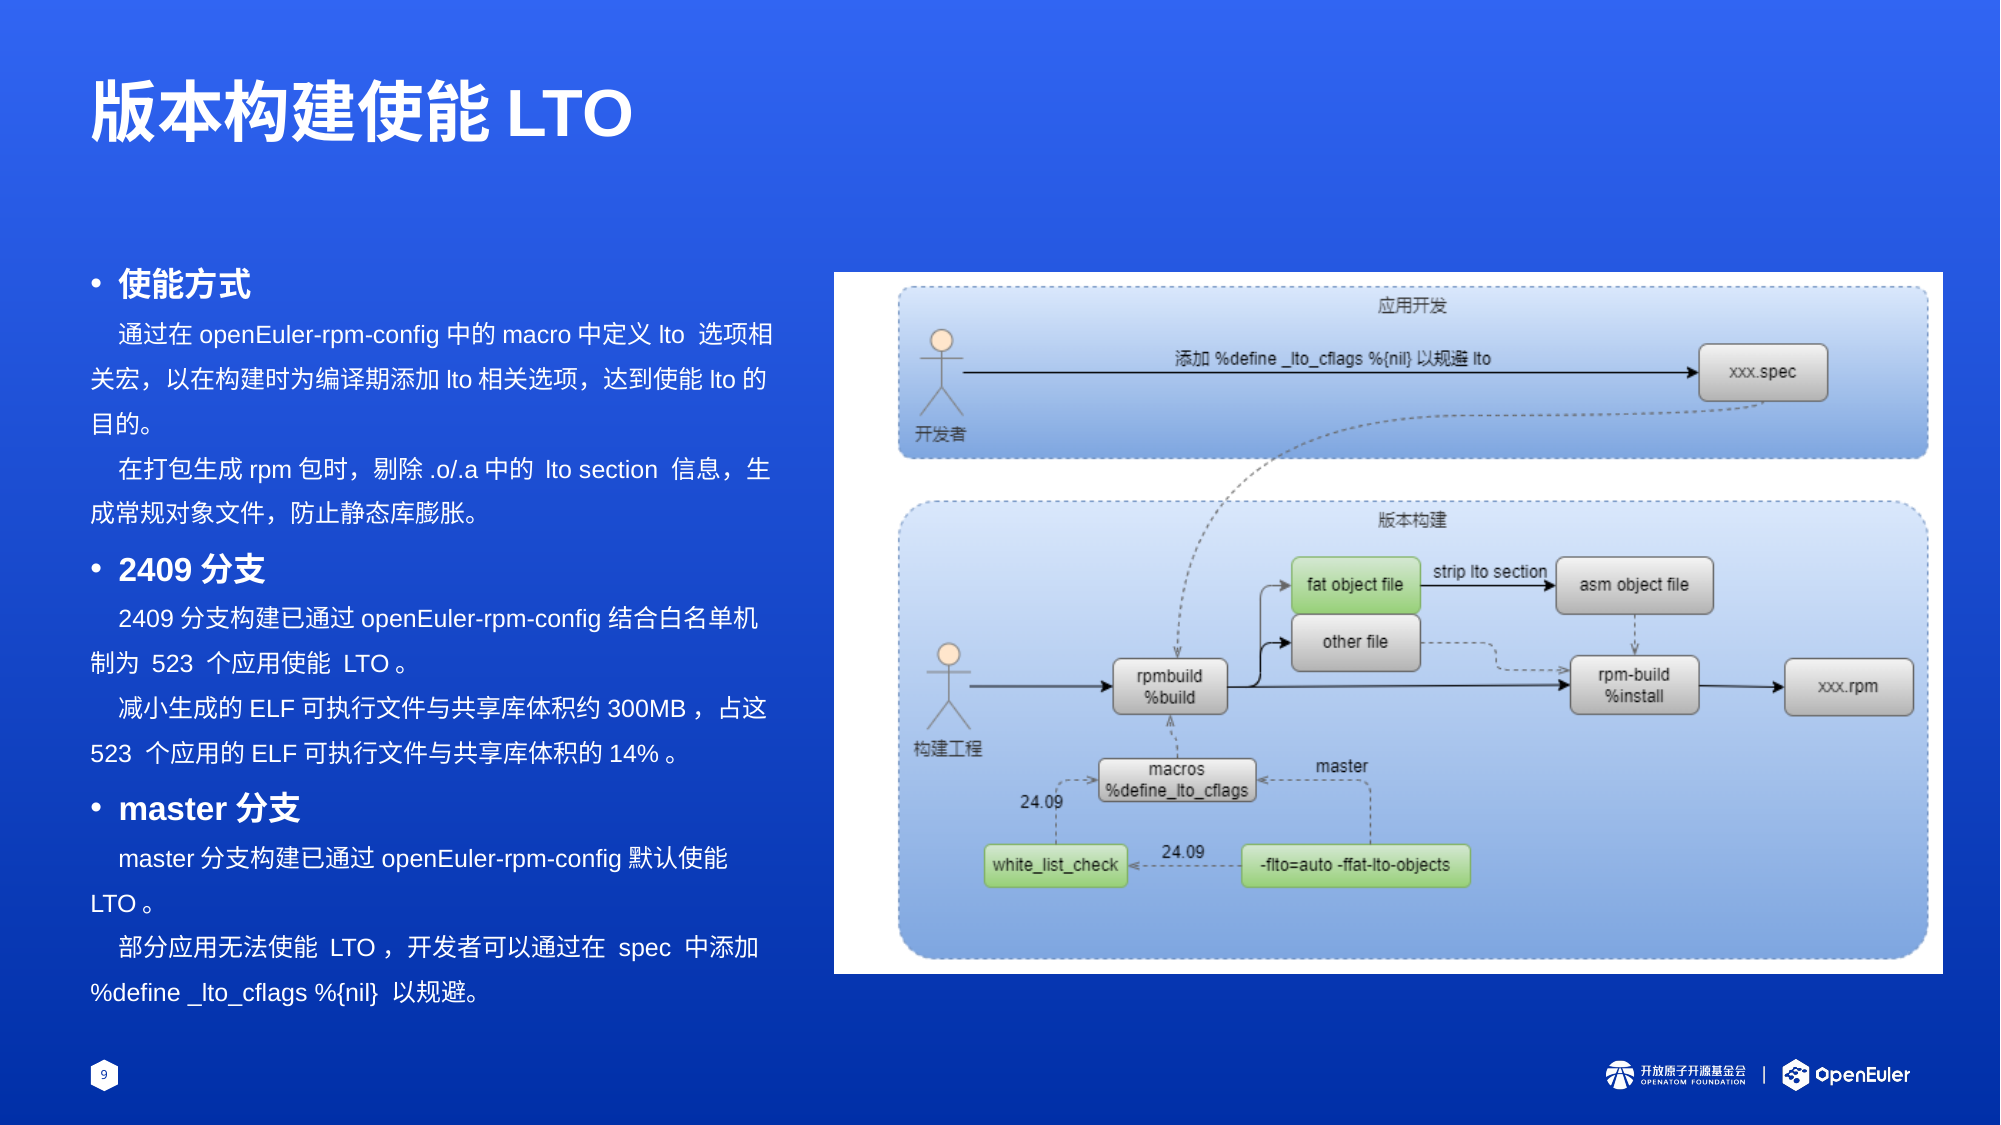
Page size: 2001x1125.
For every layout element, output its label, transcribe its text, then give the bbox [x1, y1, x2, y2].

title 版本构建使能LTO [75, 56, 1927, 163]
picture [1606, 1059, 1910, 1091]
list 使能方式 通过在openEuler-rpm-config中的macro中定义lto 选项相关宏，以在构建时为编译期添加lto相关选项，达到使能lto的目的。 在打包生成rpm包时，剔除.o/.a中的 lto section 信息，生成常规对象文件，防止静态库膨胀。 2409分支 2409分支构建已通过openEuler-rpm-config结合白名单机制为 523 个应用使能 LTO。 减小生成的ELF可执行文件与共享库体积约300MB，占这 523 个应用的ELF可执行文件与共享库体积的14%。 master分支 master分支构建已通过openEuler-rpm-config默认使能LTO。 部分应用无法使能 LTO，开发者可以通过在 spec 中添加 %define _lto_cflags %{nil} 以规避。 [75, 236, 793, 1035]
picture [834, 272, 1943, 974]
slide_number 9 [73, 1045, 136, 1106]
